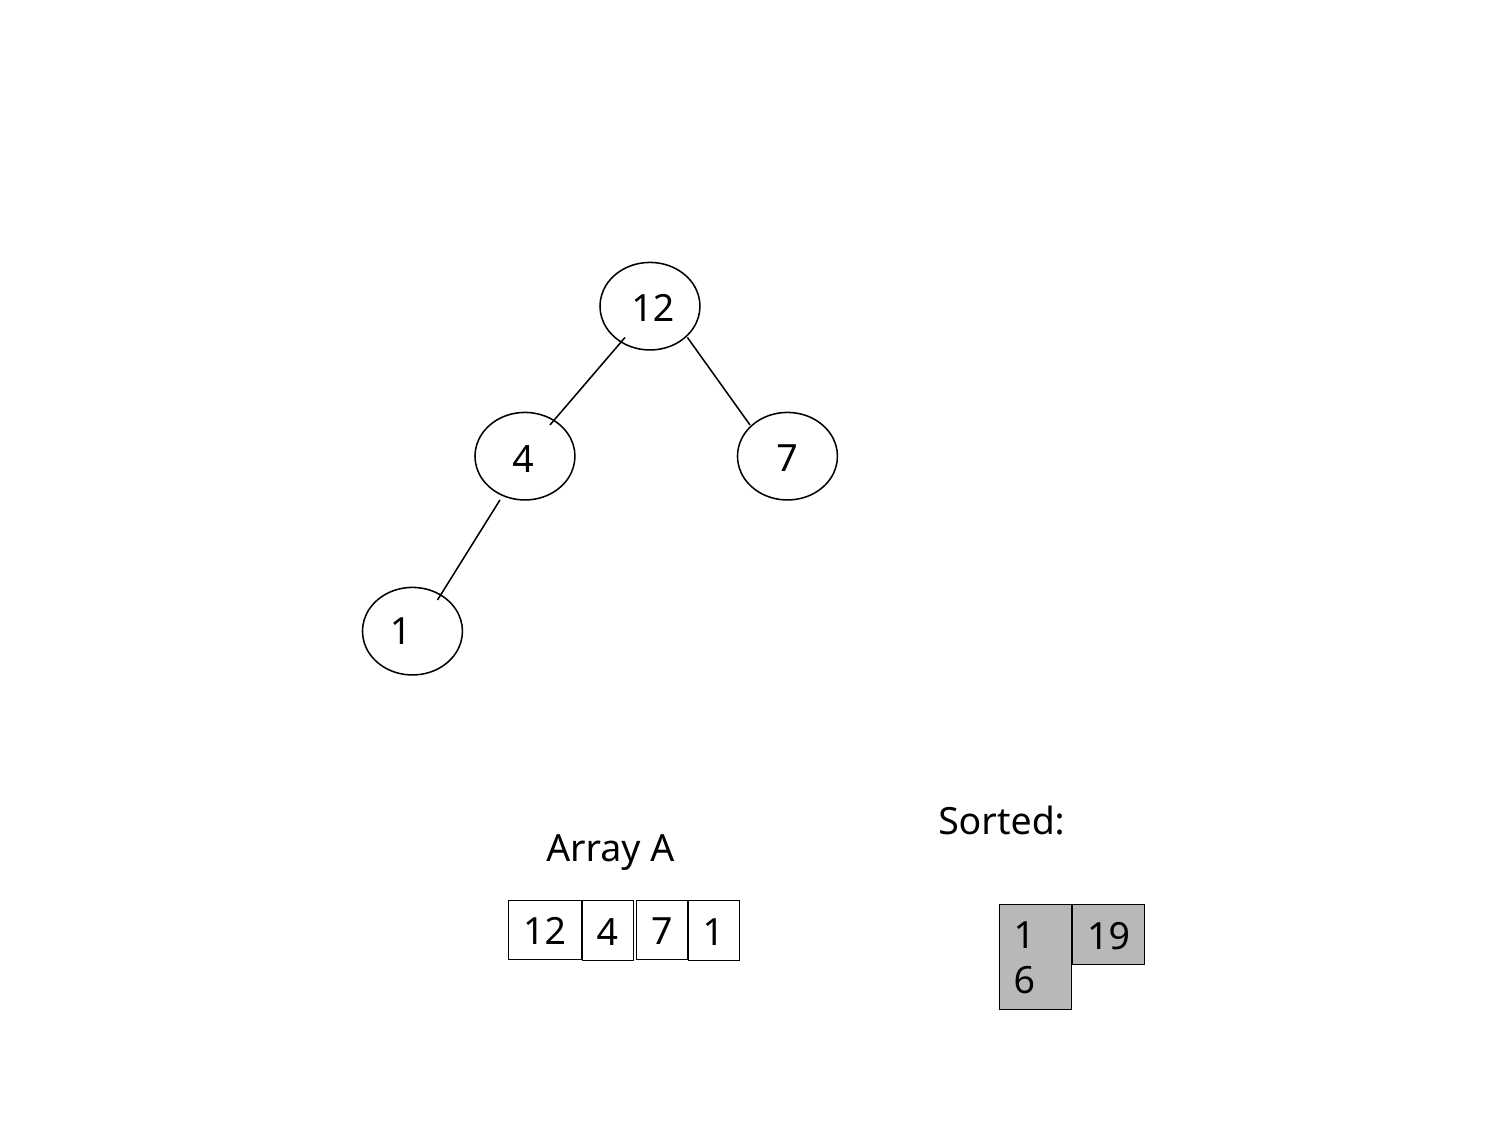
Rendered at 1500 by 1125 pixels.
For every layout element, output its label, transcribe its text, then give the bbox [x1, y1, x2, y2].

text_box [690, 279, 700, 333]
text_box 7 [636, 899, 688, 960]
text_box 16 [998, 904, 1072, 1009]
text_box Array A [531, 816, 690, 877]
text_box [362, 587, 463, 675]
text_box 7 [761, 426, 813, 486]
text_box [737, 412, 838, 500]
text_box [474, 412, 575, 500]
text_box 1 [687, 900, 740, 961]
text_box 12 [508, 899, 581, 960]
text_box 4 [581, 900, 634, 960]
text_box 12 [616, 276, 690, 337]
text_box 1 [374, 599, 426, 660]
text_box [600, 262, 687, 350]
text_box Sorted: [923, 789, 1080, 850]
text_box 4 [497, 427, 549, 488]
text_box 19 [1072, 904, 1145, 965]
